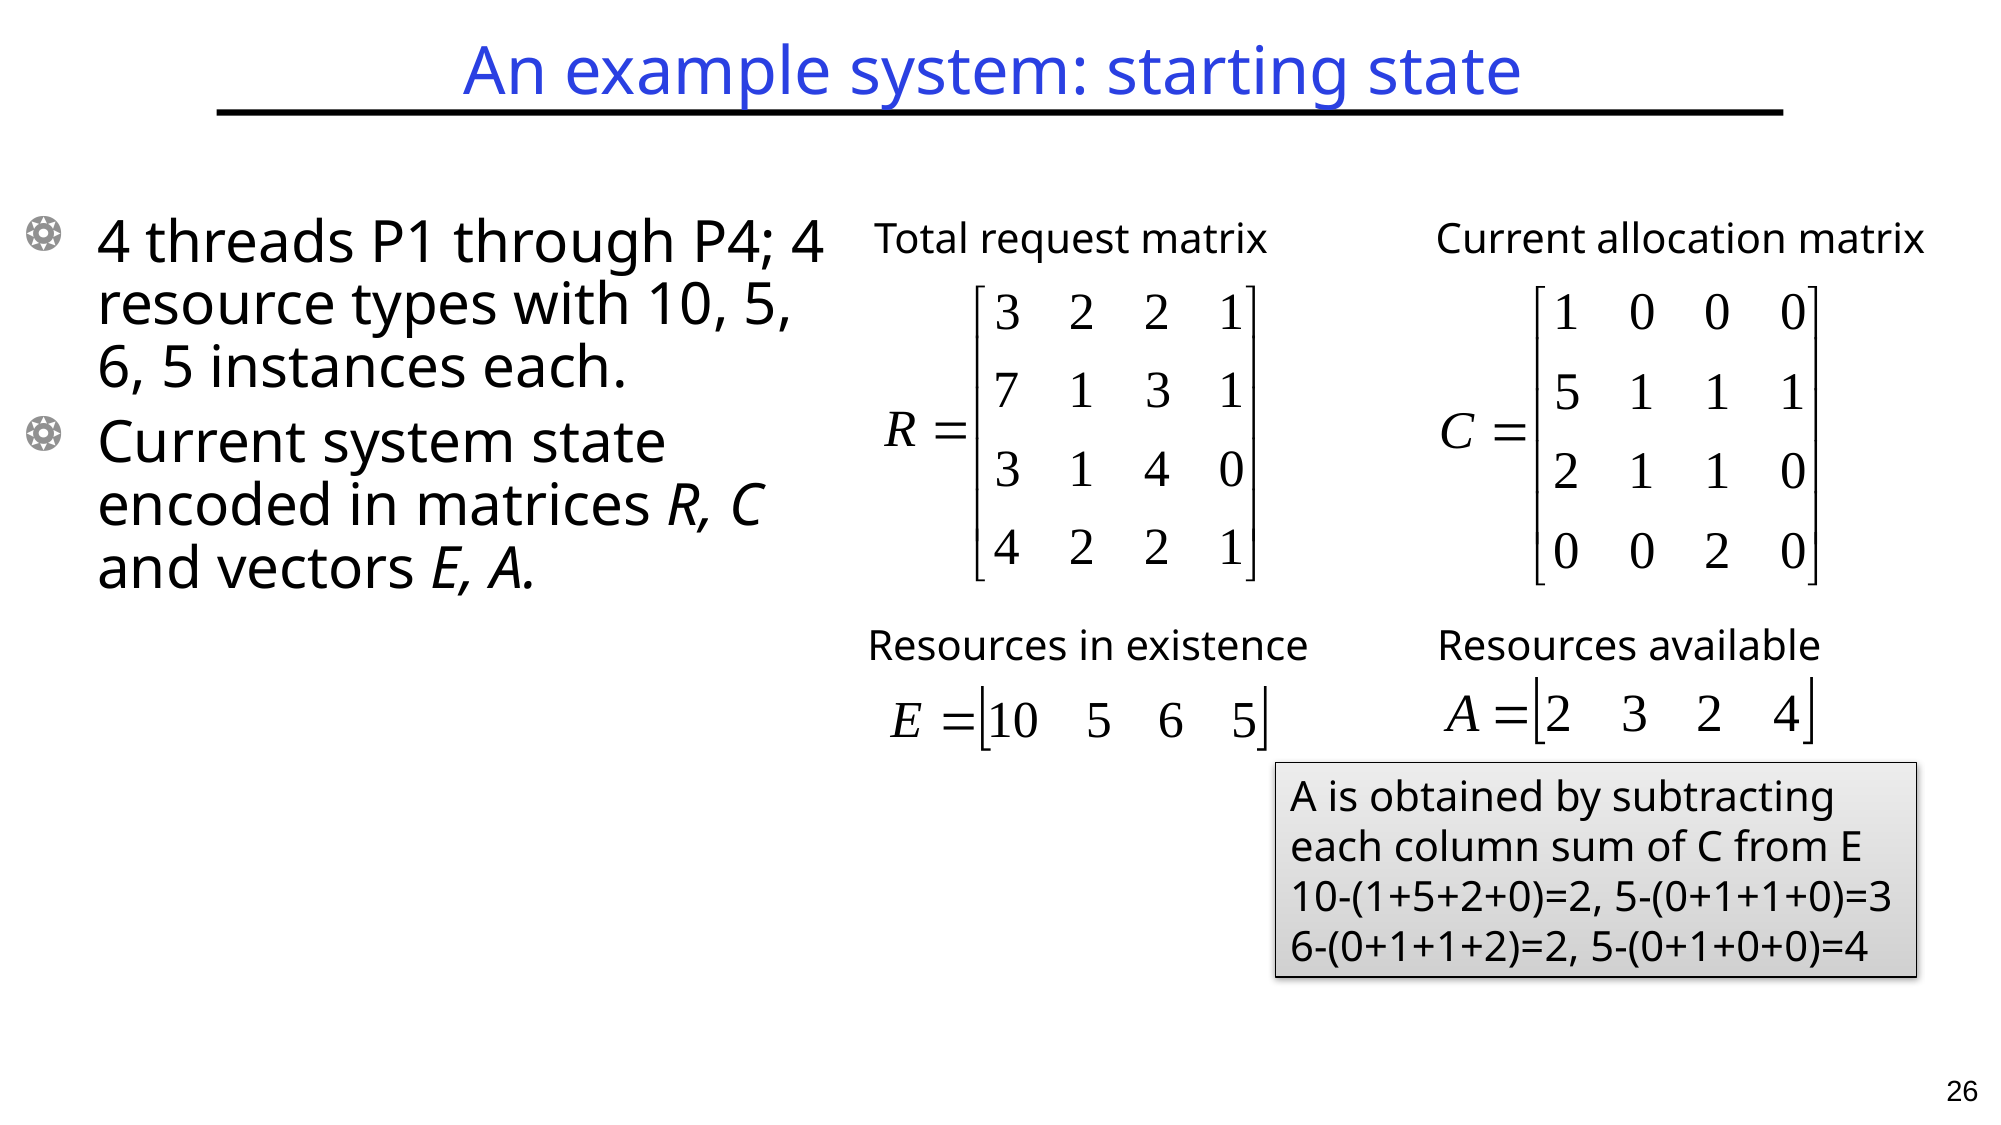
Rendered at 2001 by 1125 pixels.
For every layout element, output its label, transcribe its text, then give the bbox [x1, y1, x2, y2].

text_box Resources in existence [852, 611, 1324, 677]
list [1432, 276, 1892, 595]
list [880, 685, 1277, 760]
text_box Total request matrix [859, 204, 1283, 269]
text_box 4 threads P1 through P4; 4 resource types with 10, 5, 6, 5 instances each. Current system state encoded in matrices R, C and vectors E, A. [5, 204, 842, 921]
text_box A is obtained by subtracting each column sum of C from E 10-(1+5+2+0)=2, 5-(0+1+1+0)=3 6-(0+1+1+2)=2, 5-(0+1+0+0)=4 [1275, 762, 1917, 978]
text_box Current allocation matrix [1420, 204, 1941, 269]
title An example system: starting state [212, 0, 1775, 167]
text_box Resources available [1422, 611, 1837, 677]
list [874, 276, 1277, 591]
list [1434, 677, 1825, 754]
